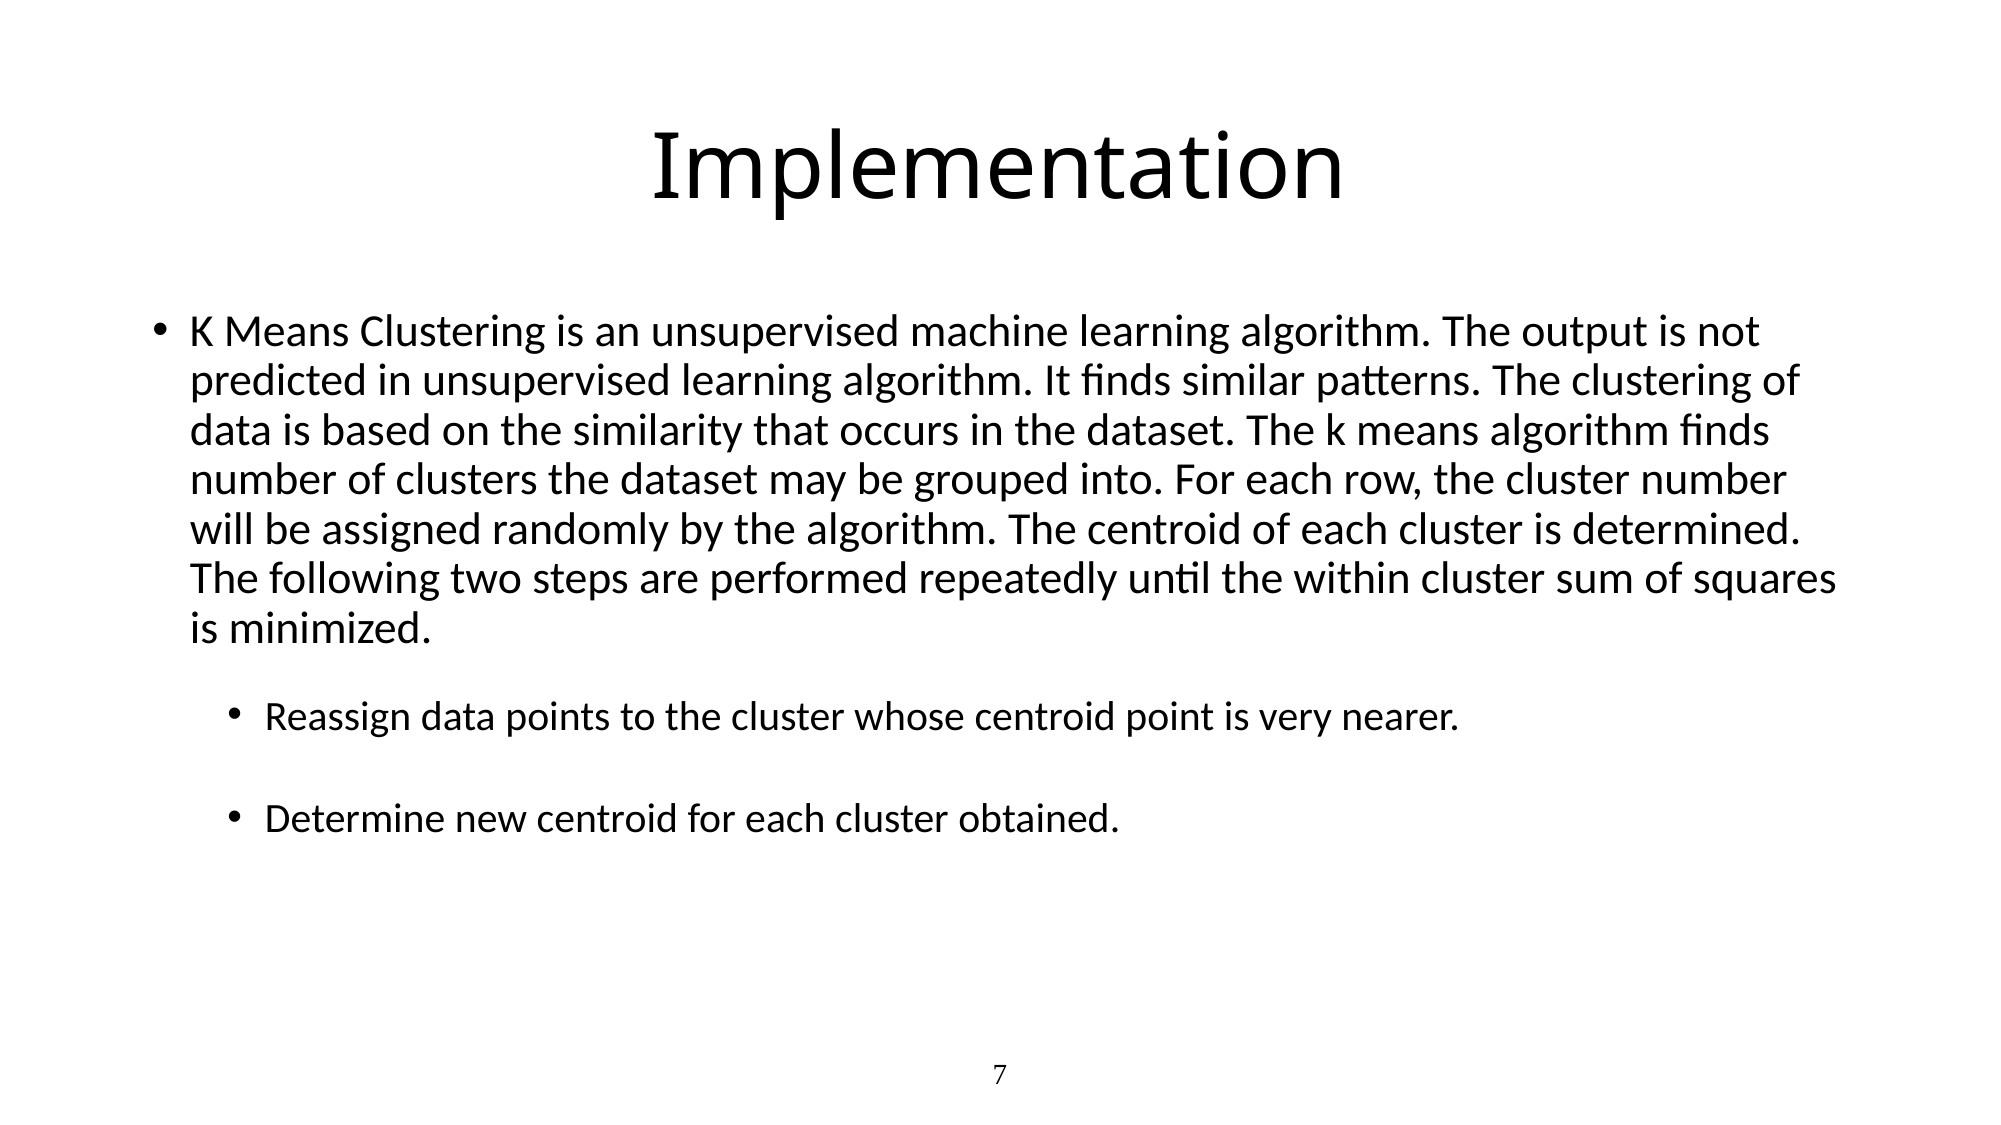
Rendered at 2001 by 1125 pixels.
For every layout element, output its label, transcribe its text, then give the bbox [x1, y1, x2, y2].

list K Means Clustering is an unsupervised machine learning algorithm. The output is not predicted in unsupervised learning algorithm. It finds similar patterns. The clustering of data is based on the similarity that occurs in the dataset. The k means algorithm finds number of clusters the dataset may be grouped into. For each row, the cluster number will be assigned randomly by the algorithm. The centroid of each cluster is determined. The following two steps are performed repeatedly until the within cluster sum of squares is minimized. Reassign data points to the cluster whose centroid point is very nearer. Determine new centroid for each cluster obtained. [137, 299, 1863, 1014]
footer 7 [662, 1042, 1338, 1103]
title Implementation [137, 59, 1863, 278]
